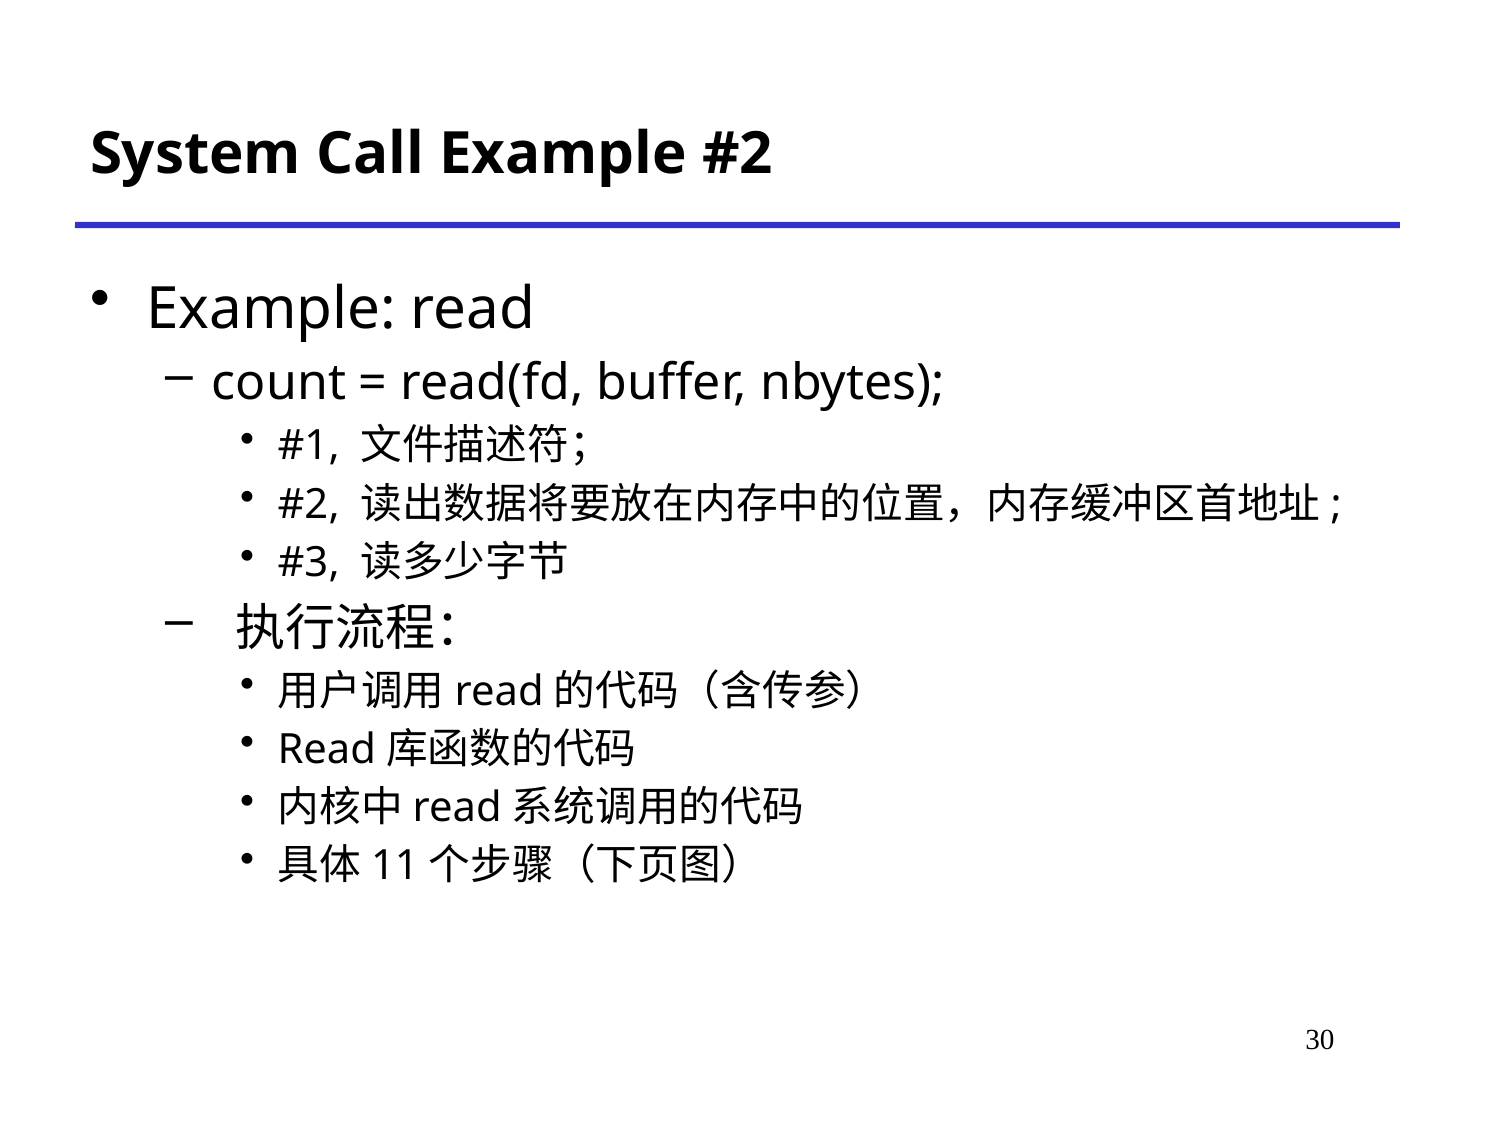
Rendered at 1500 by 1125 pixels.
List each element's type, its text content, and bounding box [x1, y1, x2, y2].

title System Call Example #2 [75, 75, 1400, 225]
slide_number * [1137, 1012, 1350, 1088]
list Example: read count = read(fd, buffer, nbytes); #1, 文件描述符； #2, 读出数据将要放在内存中的位置，内存缓冲区首地址; #3, 读多少字节 执行流程： 用户调用read的代码（含传参） Read库函数的代码 内核中read系统调用的代码 具体11个步骤（下页图） [75, 262, 1438, 988]
